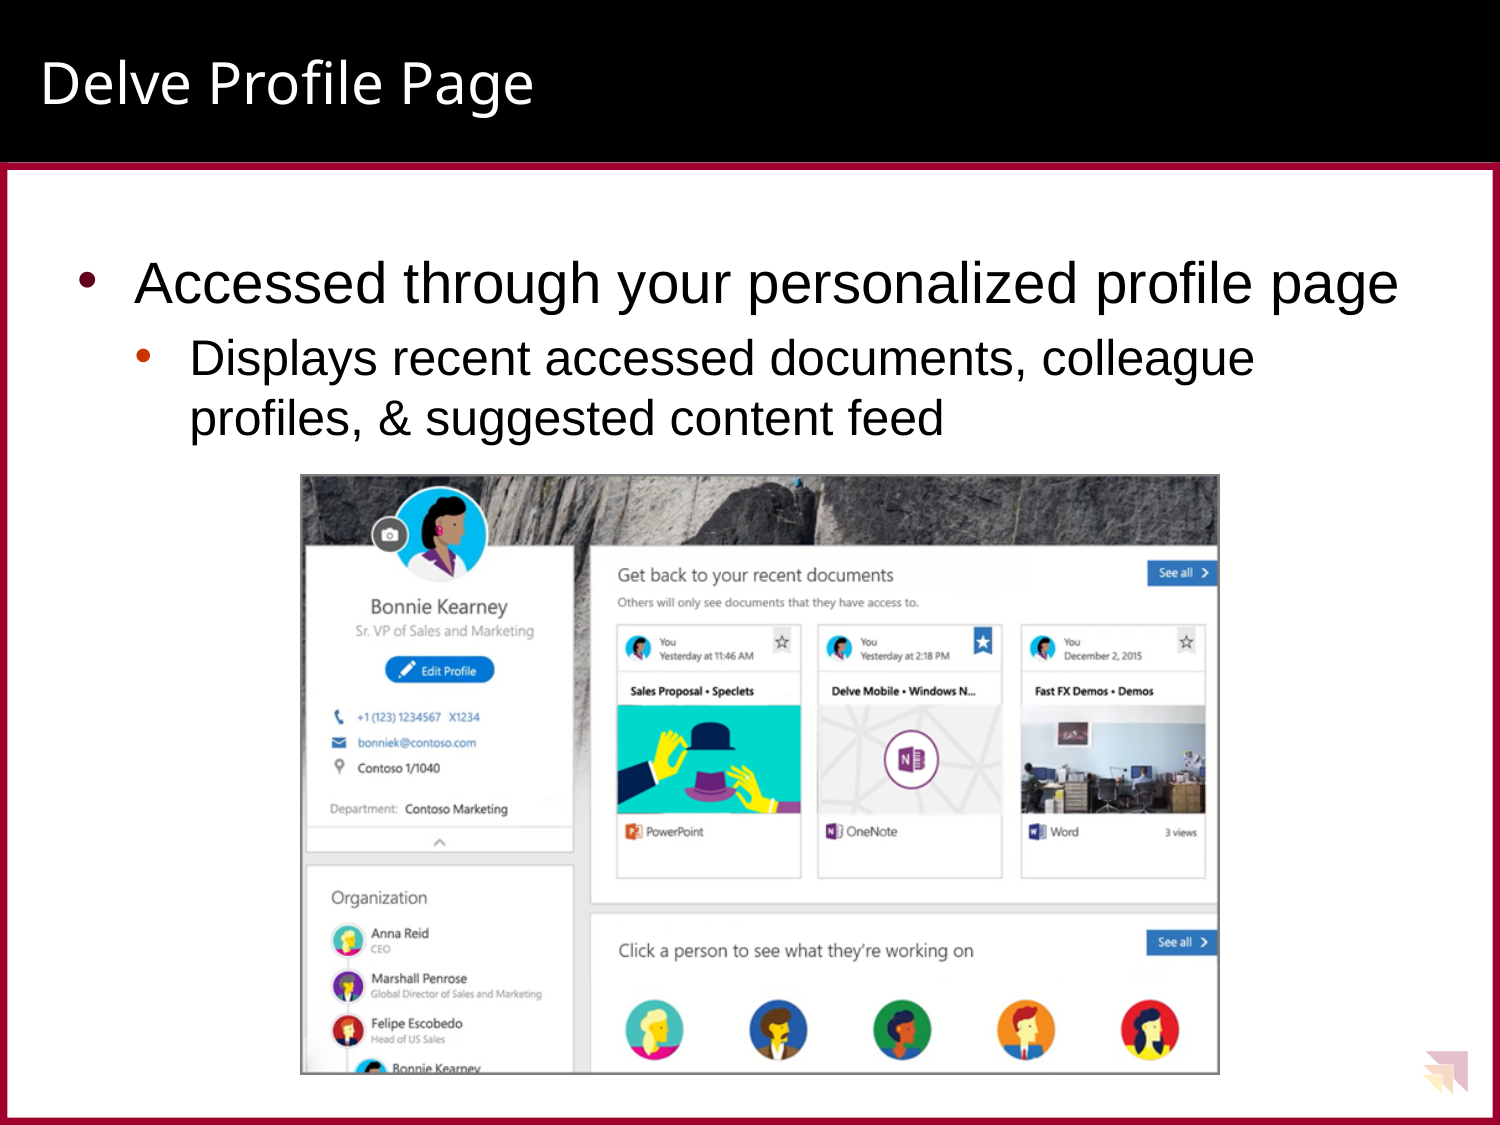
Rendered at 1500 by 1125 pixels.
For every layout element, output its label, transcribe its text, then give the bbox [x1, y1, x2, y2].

title Delve Profile Page [24, 12, 1438, 150]
picture [299, 474, 1220, 1076]
list Accessed through your personalized profile page Displays recent accessed documents, colleague profiles, & suggested content feed [62, 237, 1438, 1088]
